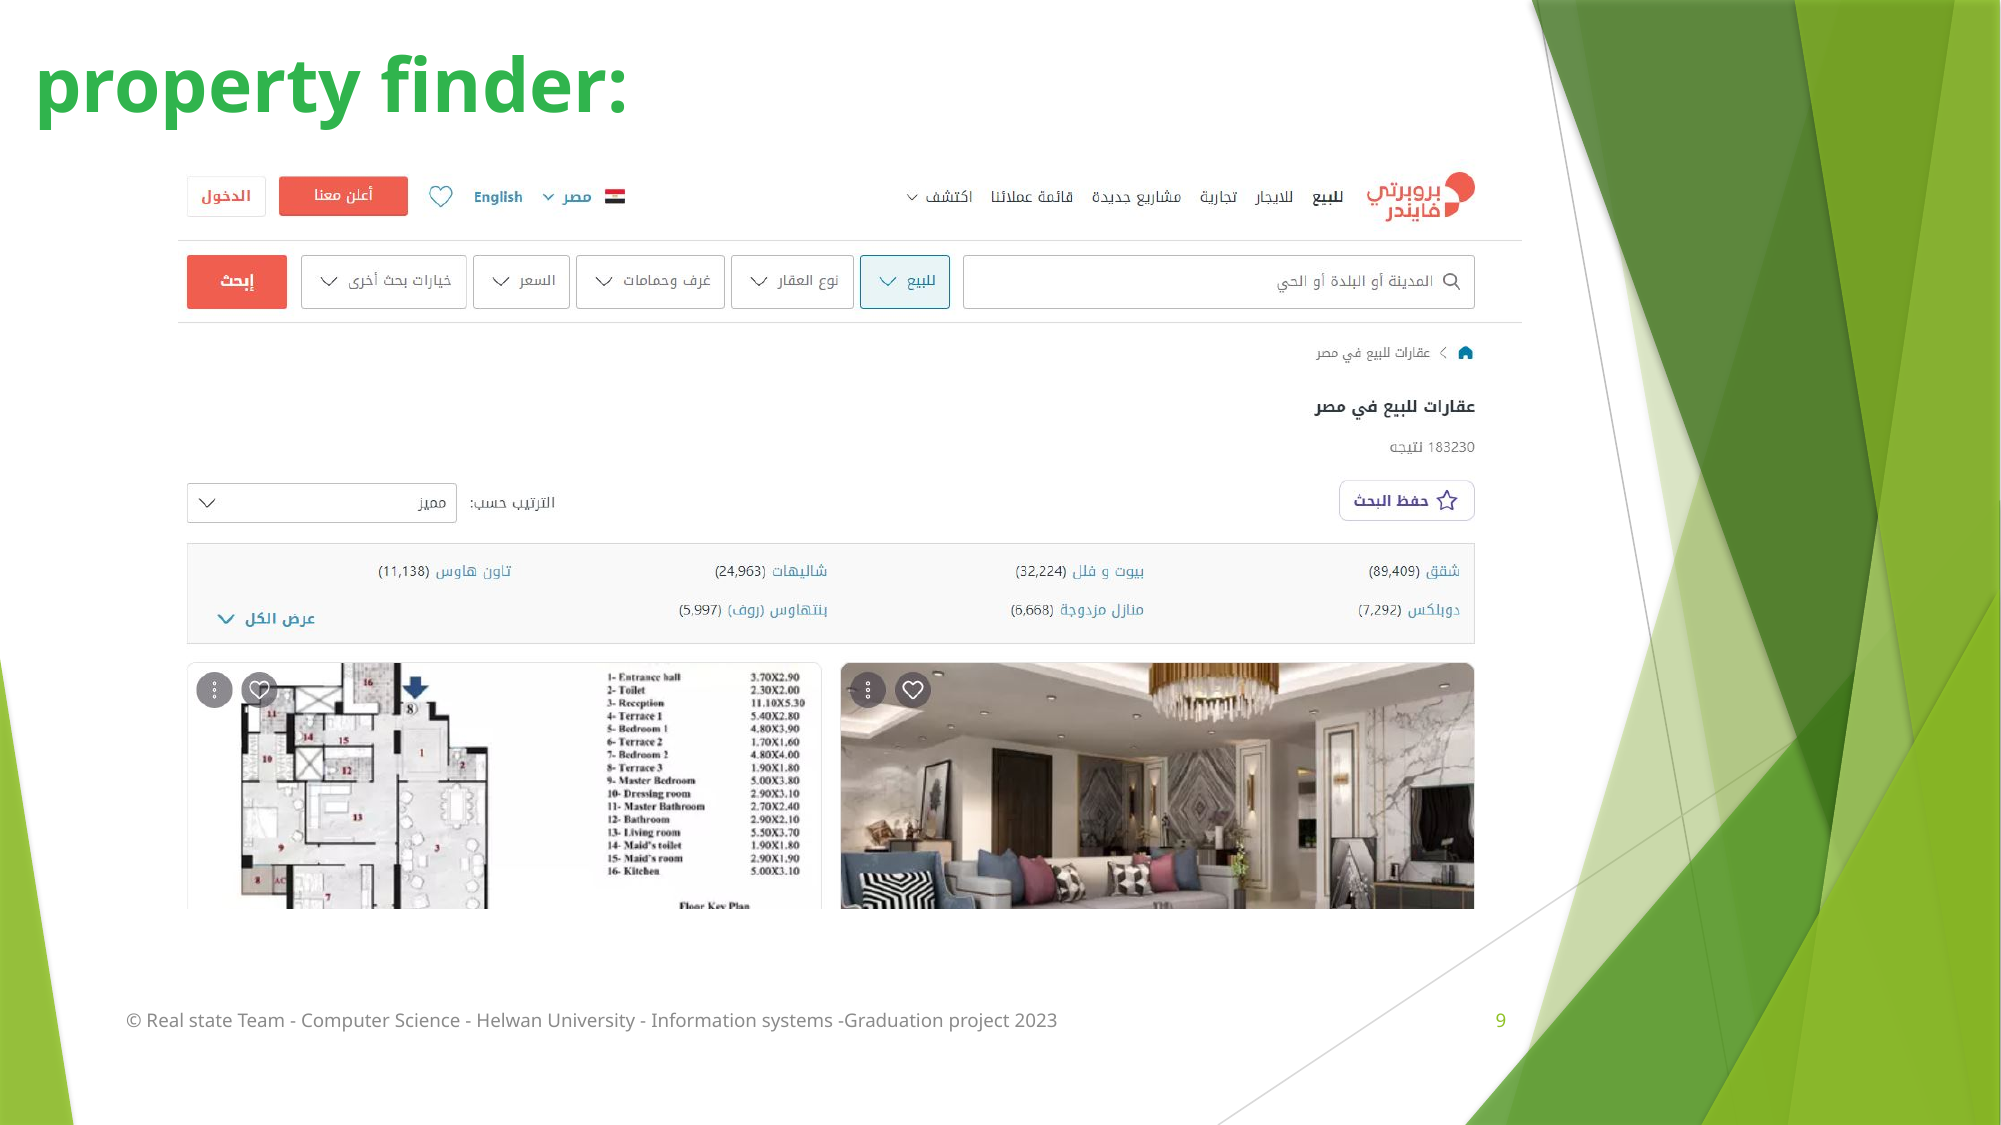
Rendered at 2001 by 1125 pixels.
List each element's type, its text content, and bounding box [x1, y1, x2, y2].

slide_number 9 [1409, 991, 1522, 1051]
footer © Real state Team - Computer Science - Helwan University - Information systems -Graduation project 2023 [111, 991, 1145, 1051]
picture [178, 158, 1522, 910]
text_box property finder: [0, 29, 1725, 190]
